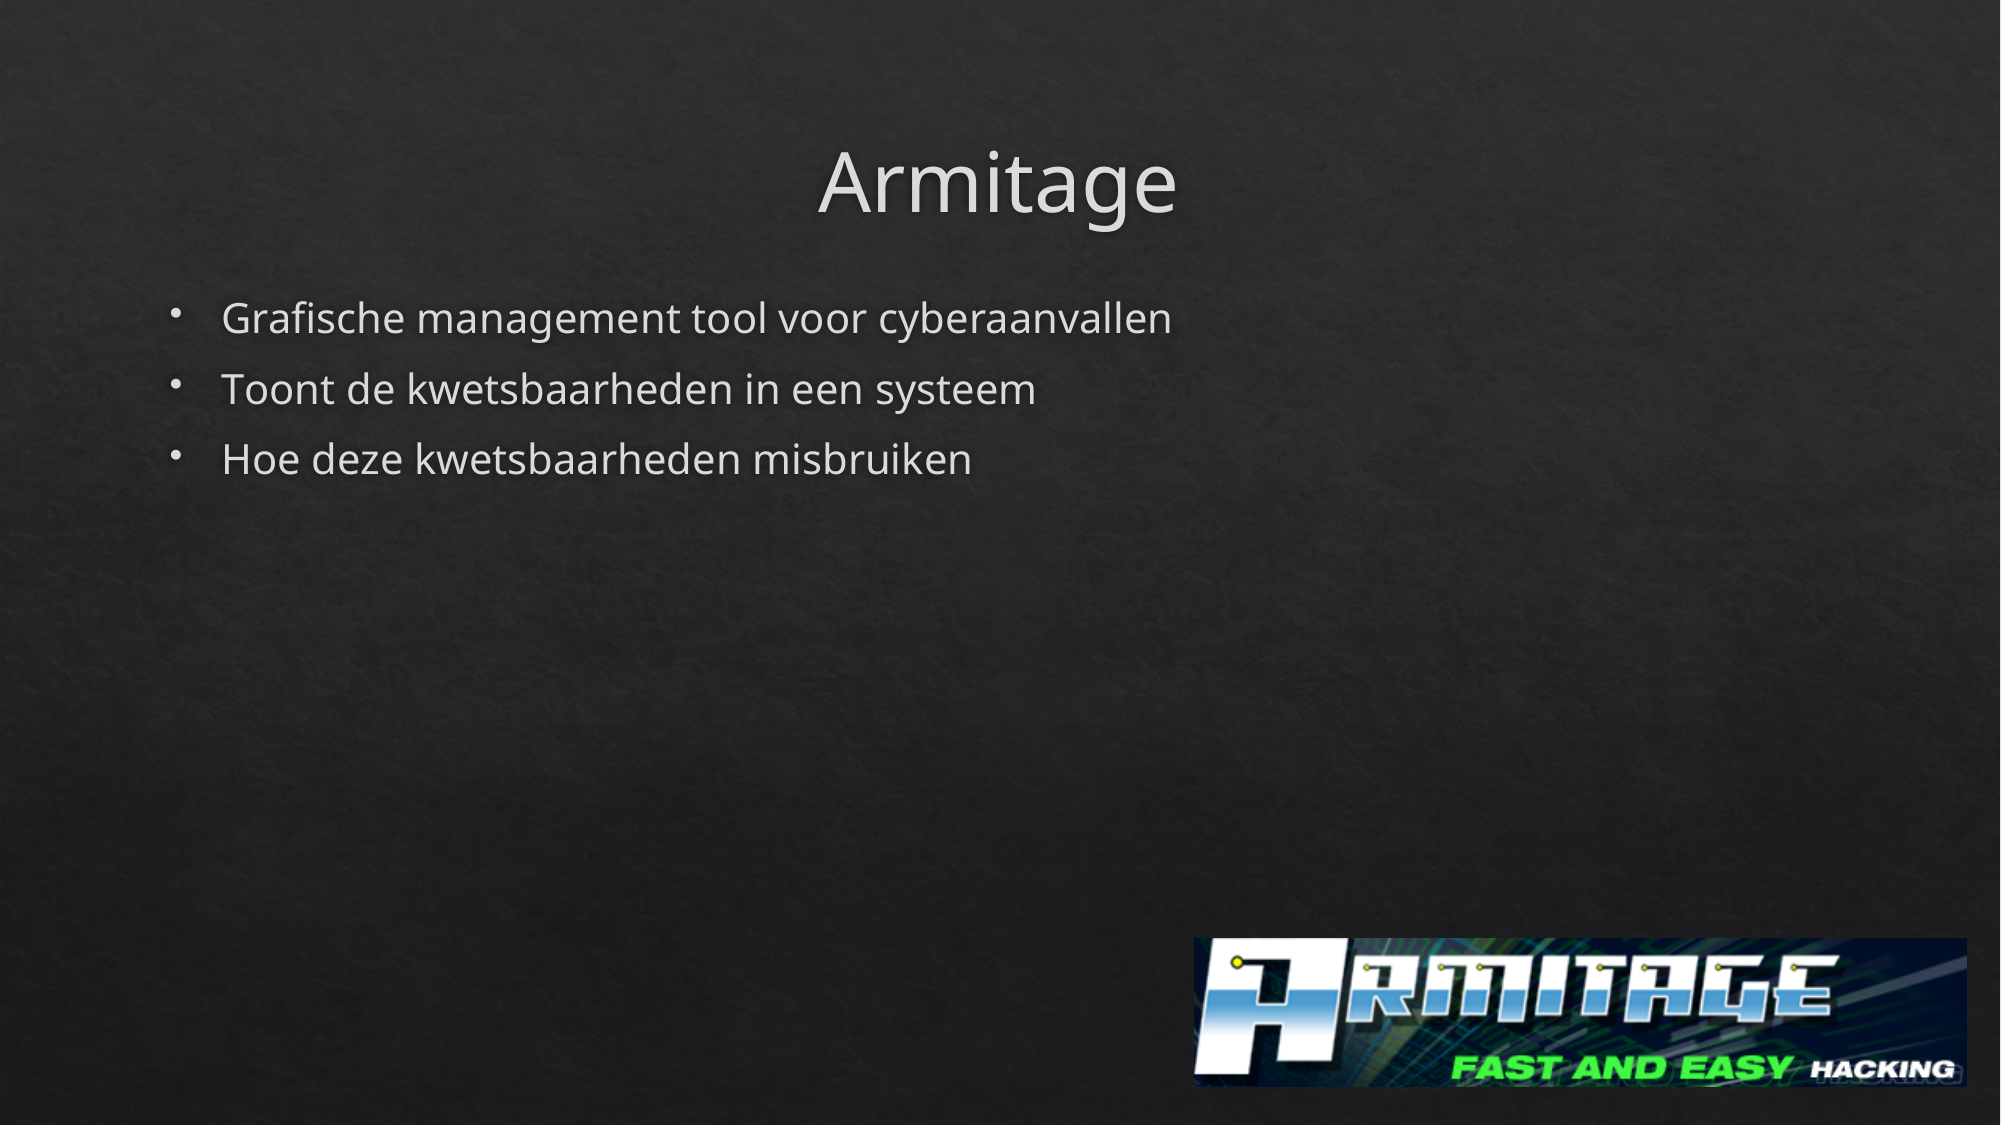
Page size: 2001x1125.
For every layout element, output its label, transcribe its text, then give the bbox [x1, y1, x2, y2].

title Armitage [149, 99, 1849, 260]
picture [1194, 937, 1967, 1087]
list Grafische management tool voor cyberaanvallen Toont de kwetsbaarheden in een systeem Hoe deze kwetsbaarheden misbruiken [149, 284, 1849, 950]
